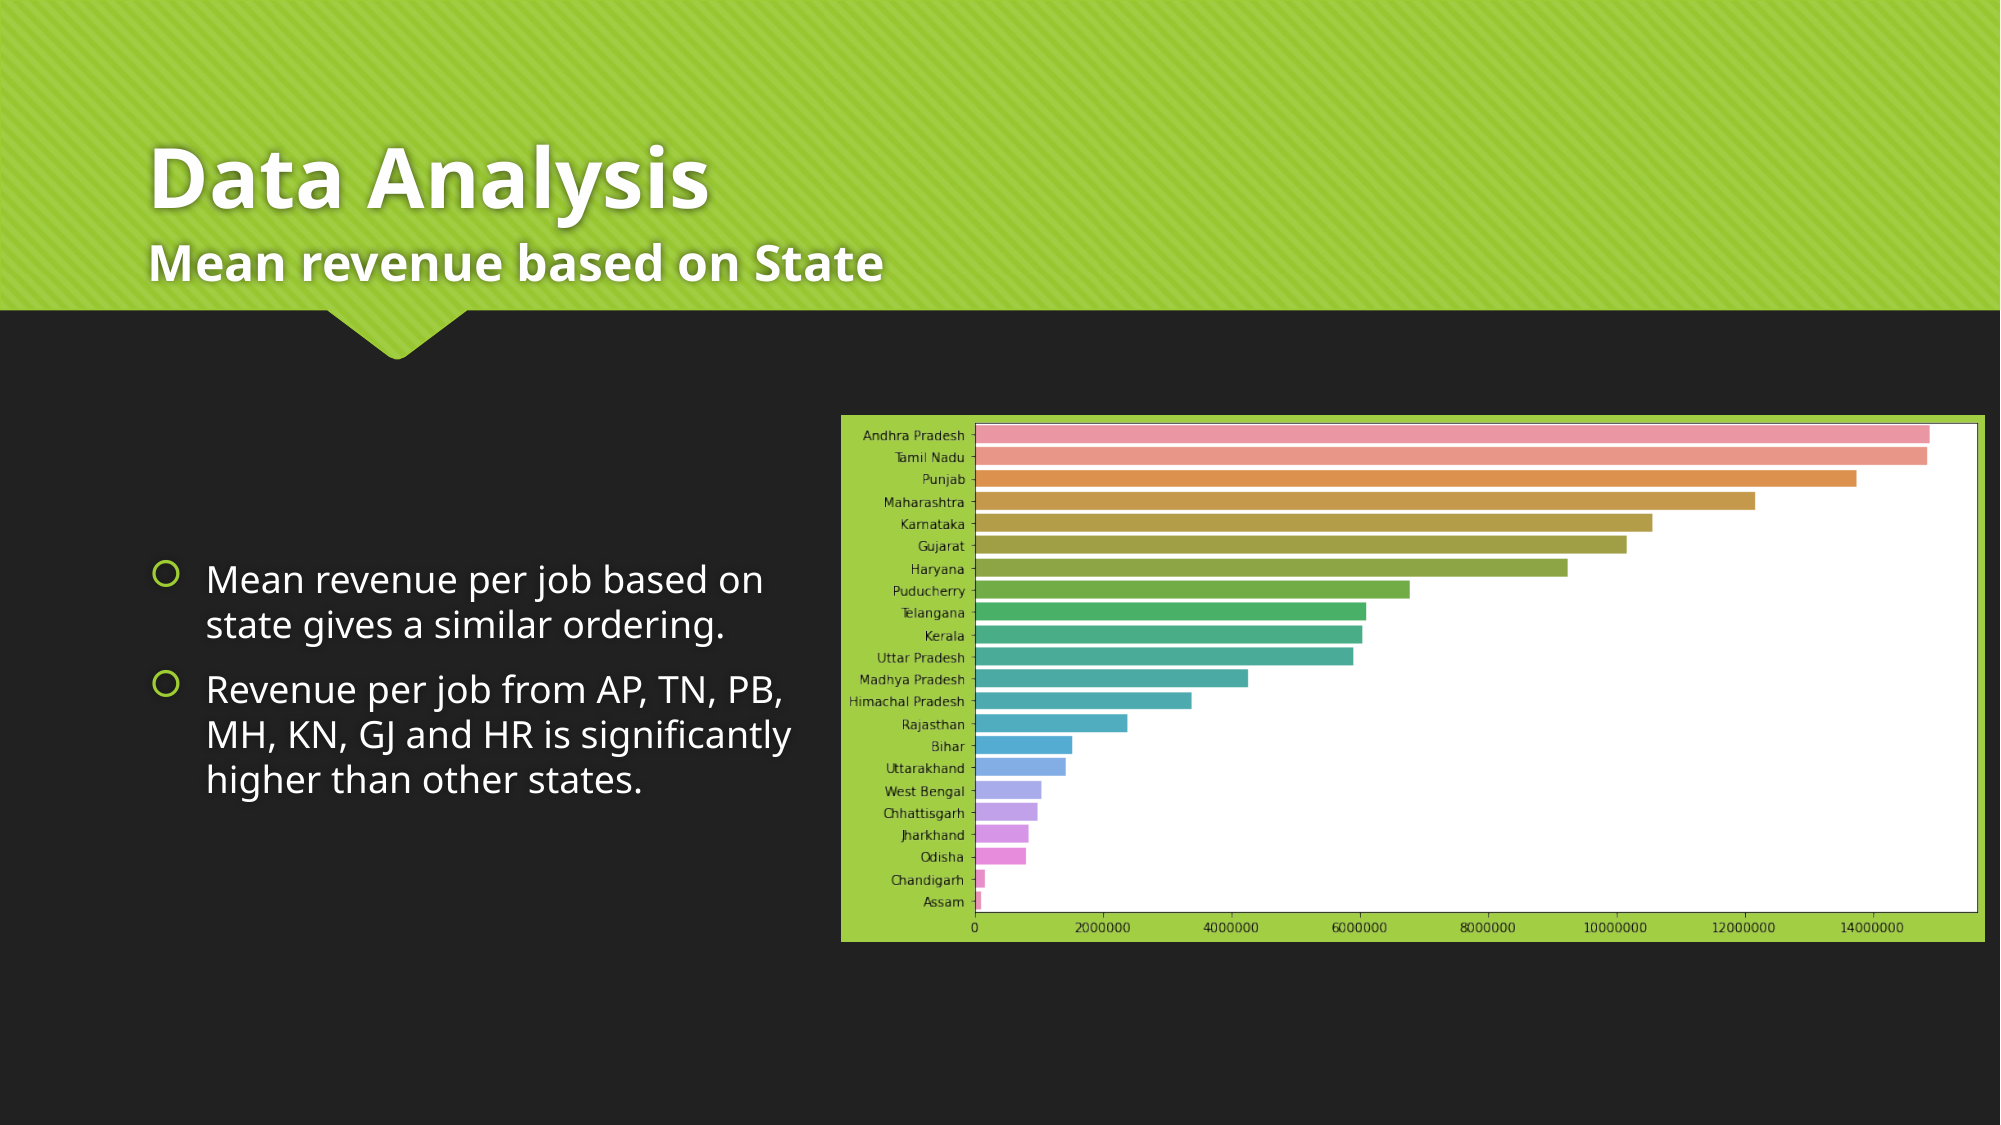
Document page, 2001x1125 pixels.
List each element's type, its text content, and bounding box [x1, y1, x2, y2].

text_box Mean revenue based on State [132, 225, 1540, 299]
title Data Analysis [132, 73, 1868, 233]
list Mean revenue per job based on state gives a similar ordering. Revenue per job from AP, TN, PB, MH, KN, GJ and HR is significantly higher than other states. [134, 364, 824, 994]
picture [840, 415, 1986, 943]
